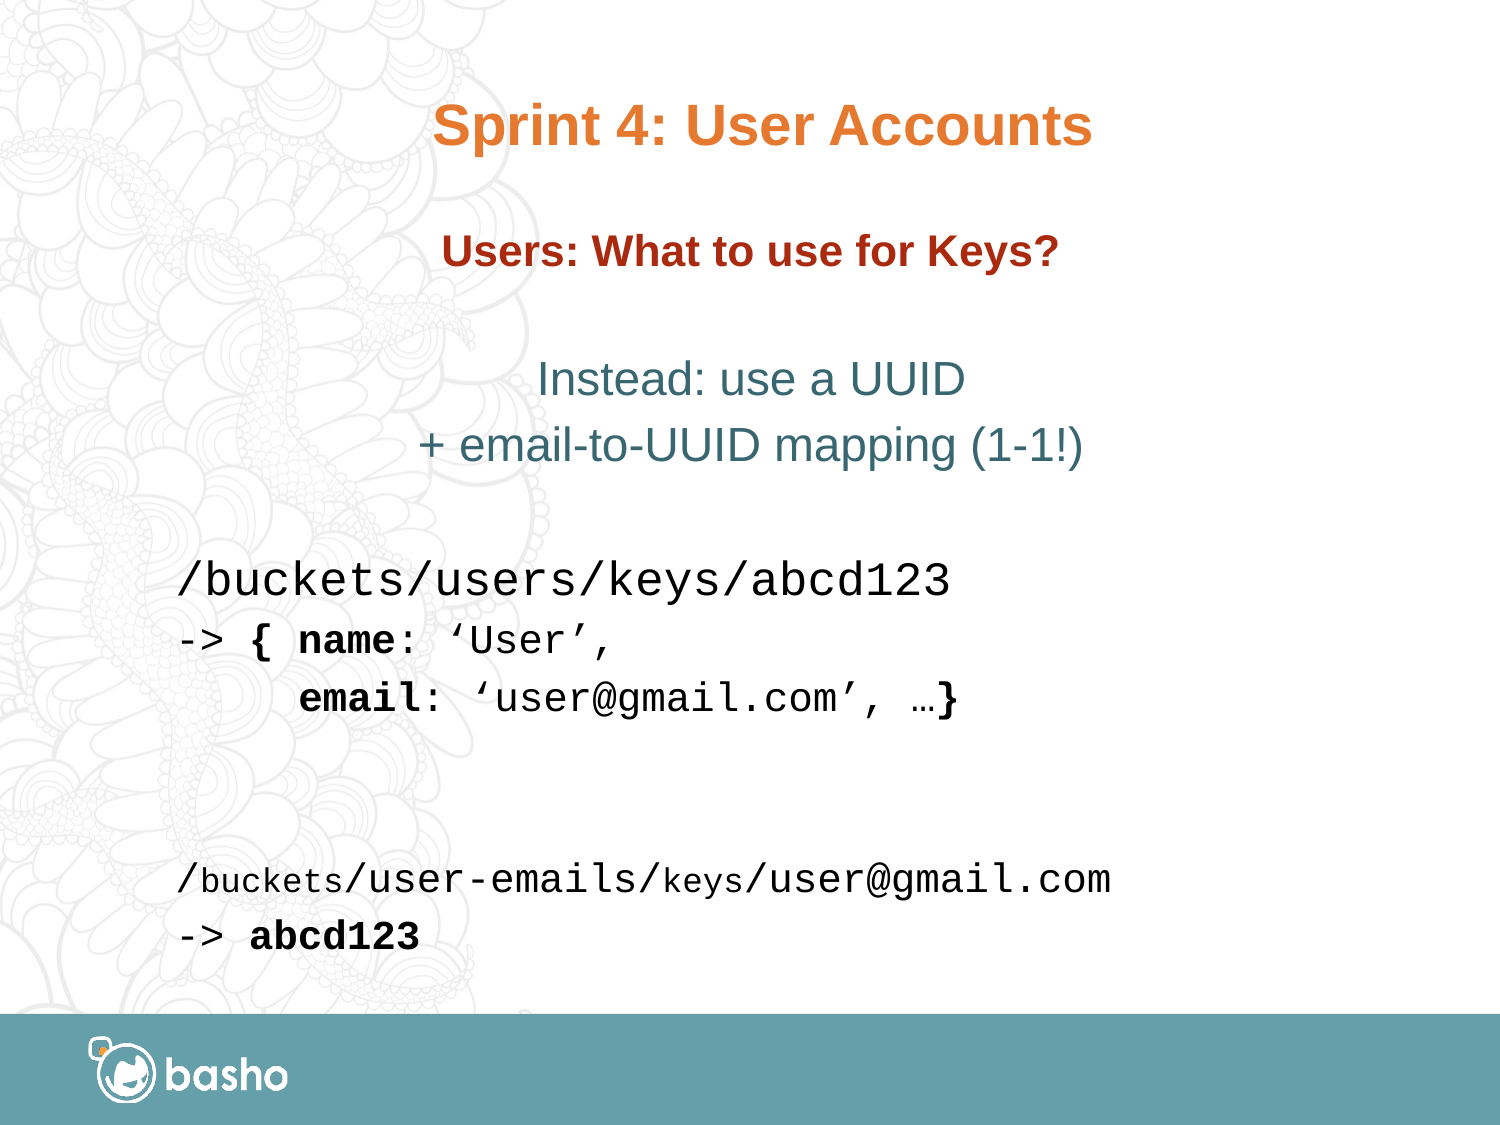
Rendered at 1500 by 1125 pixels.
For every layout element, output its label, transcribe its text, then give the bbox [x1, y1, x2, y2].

list Users: What to use for Keys? Instead: use a UUID + email-to-UUID mapping (1-1!) /buckets/users/keys/abcd123 -> { name: ‘User’, email: ‘user@gmail.com’, …} /buckets/user-emails/keys/user@gmail.com -> abcd123 [160, 214, 1343, 967]
title Sprint 4: User Accounts [88, 74, 1439, 171]
picture [0, 0, 1500, 1125]
